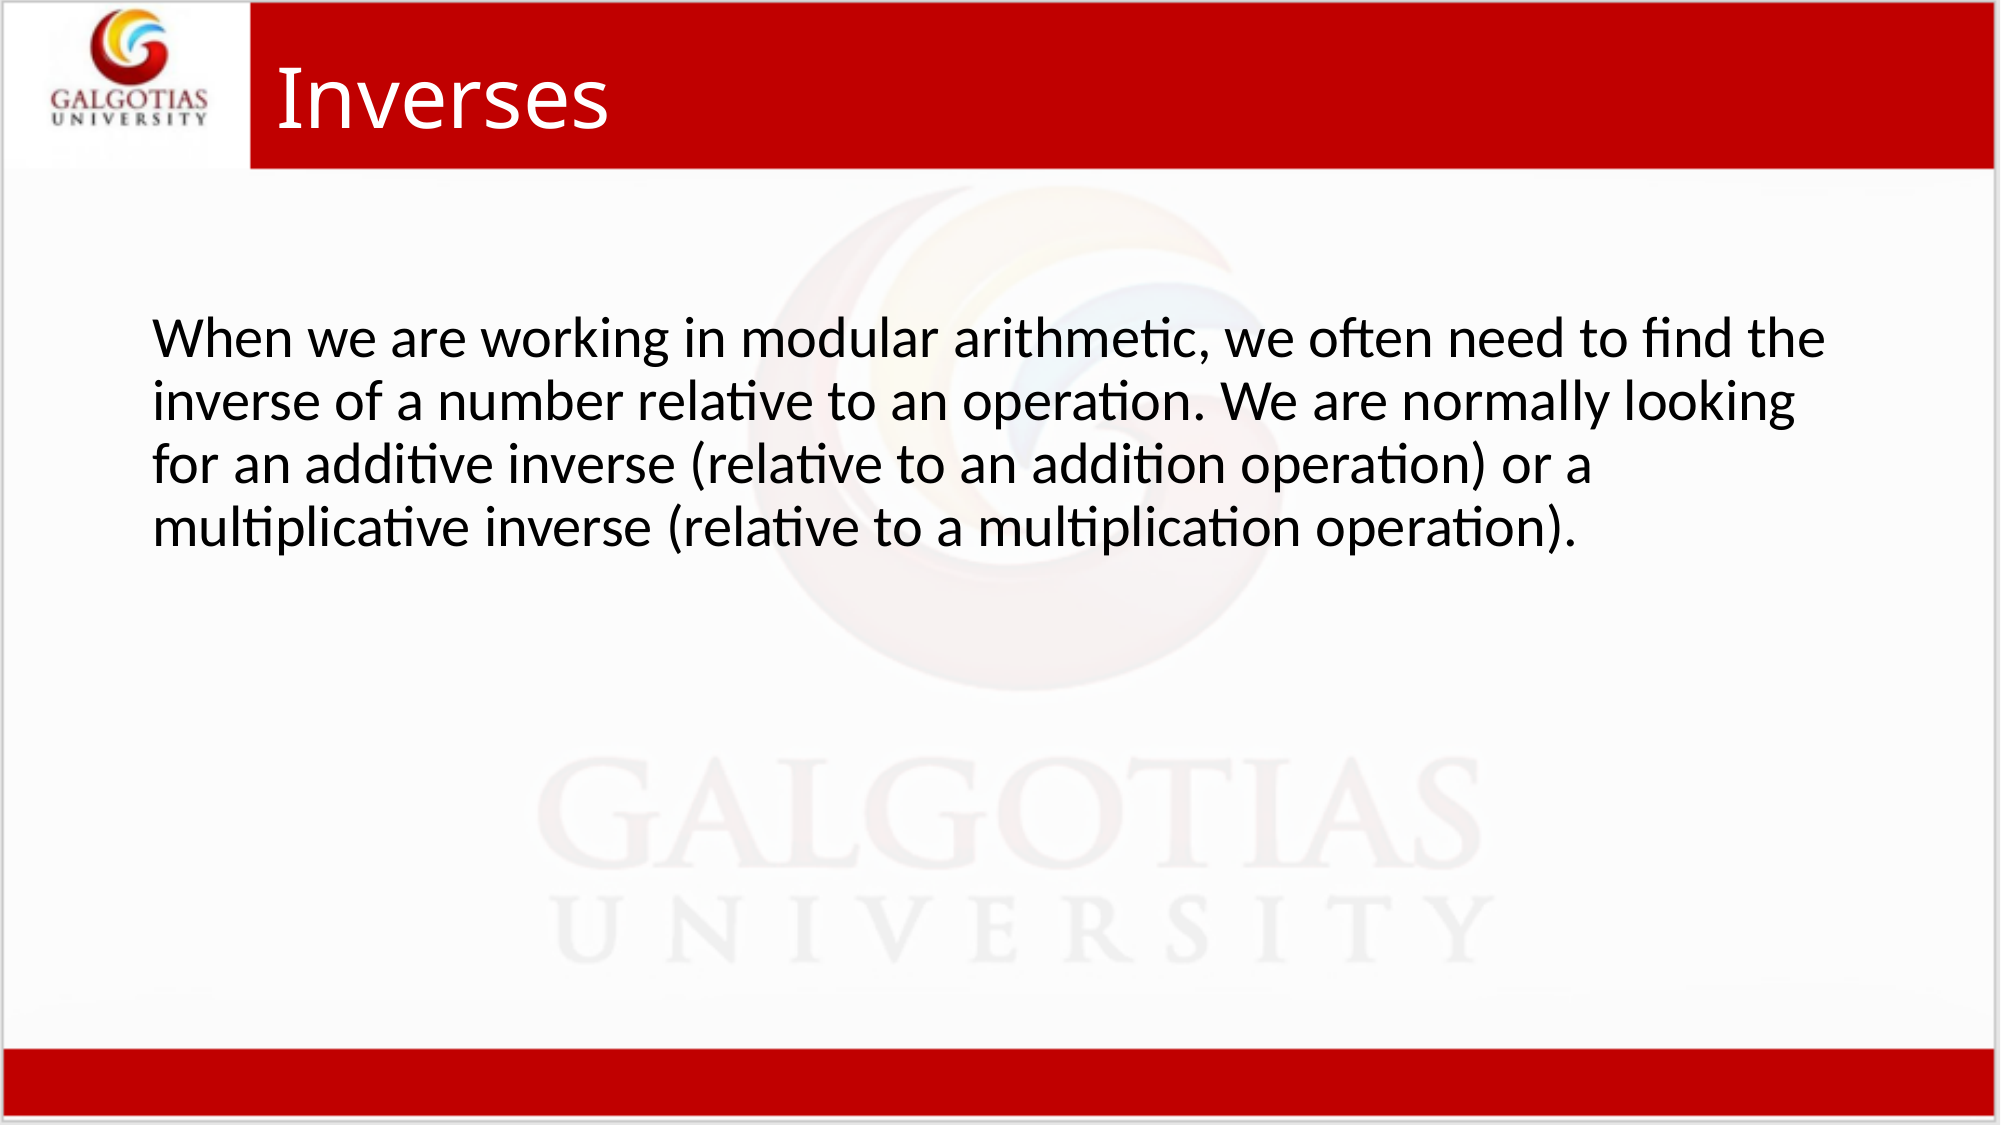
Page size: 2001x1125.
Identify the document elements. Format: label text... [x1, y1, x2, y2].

picture [0, 0, 2001, 1125]
title Inverses [261, 48, 1707, 155]
list When we are working in modular arithmetic, we often need to find the inverse of a number relative to an operation. We are normally looking for an additive inverse (relative to an addition operation) or a multiplicative inverse (relative to a multiplication operation). [137, 299, 1863, 650]
